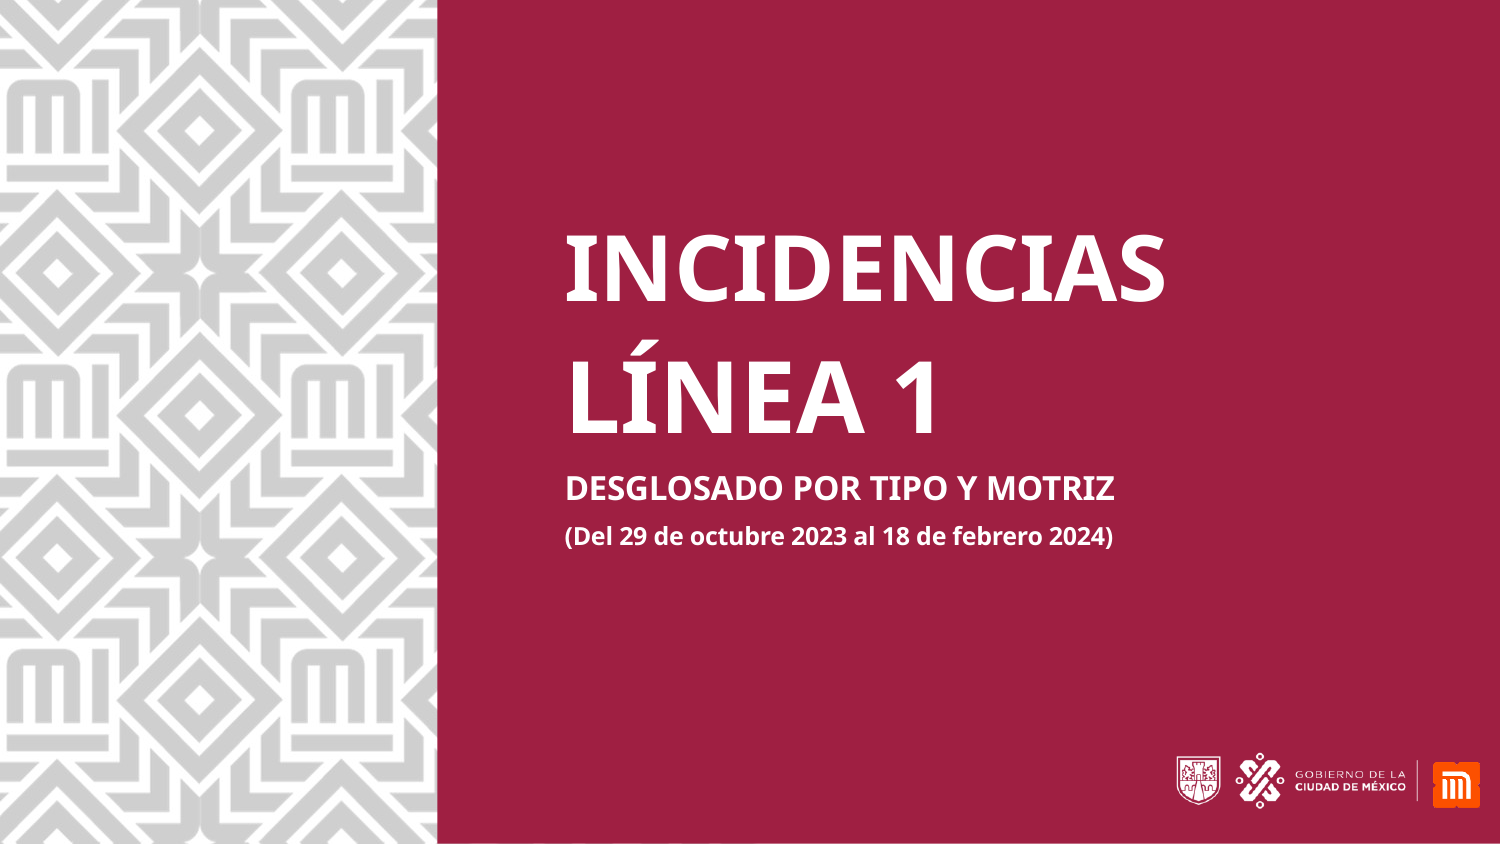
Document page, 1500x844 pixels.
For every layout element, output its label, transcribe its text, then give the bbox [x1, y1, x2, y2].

text_box INCIDENCIAS LÍNEA 1 DESGLOSADO POR TIPO Y MOTRIZ (Del 29 de octubre 2023 al 18 de febrero 2024) [562, 196, 1500, 550]
picture [0, 0, 437, 844]
picture [1167, 727, 1426, 825]
picture [1432, 761, 1480, 809]
